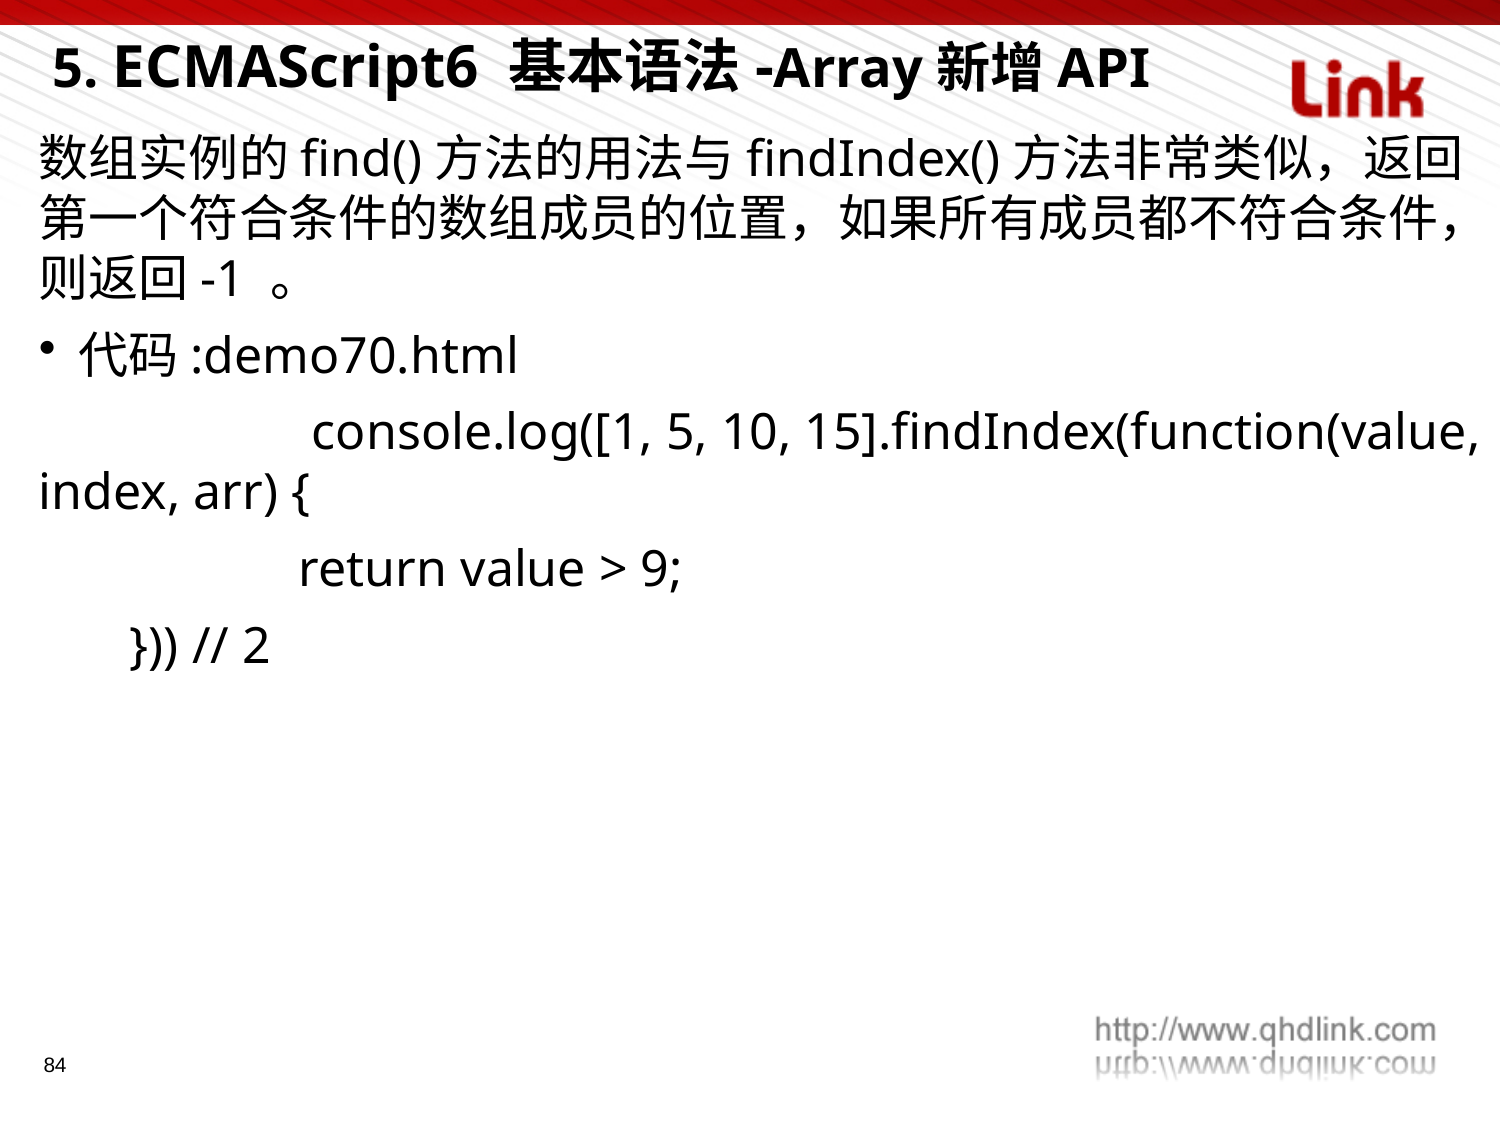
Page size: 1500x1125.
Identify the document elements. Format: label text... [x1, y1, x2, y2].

list 数组实例的find()方法的用法与findIndex()方法非常类似，返回第一个符合条件的数组成员的位置，如果所有成员都不符合条件，则返回-1 。 代码:demo70.html console.log([1, 5, 10, 15].findIndex(function(value, index, arr) { return value > 9; })) // 2 [38, 126, 1491, 1125]
title 5. ECMAScript6 基本语法-Array新增API [51, 36, 1478, 126]
picture [0, 0, 1500, 1125]
